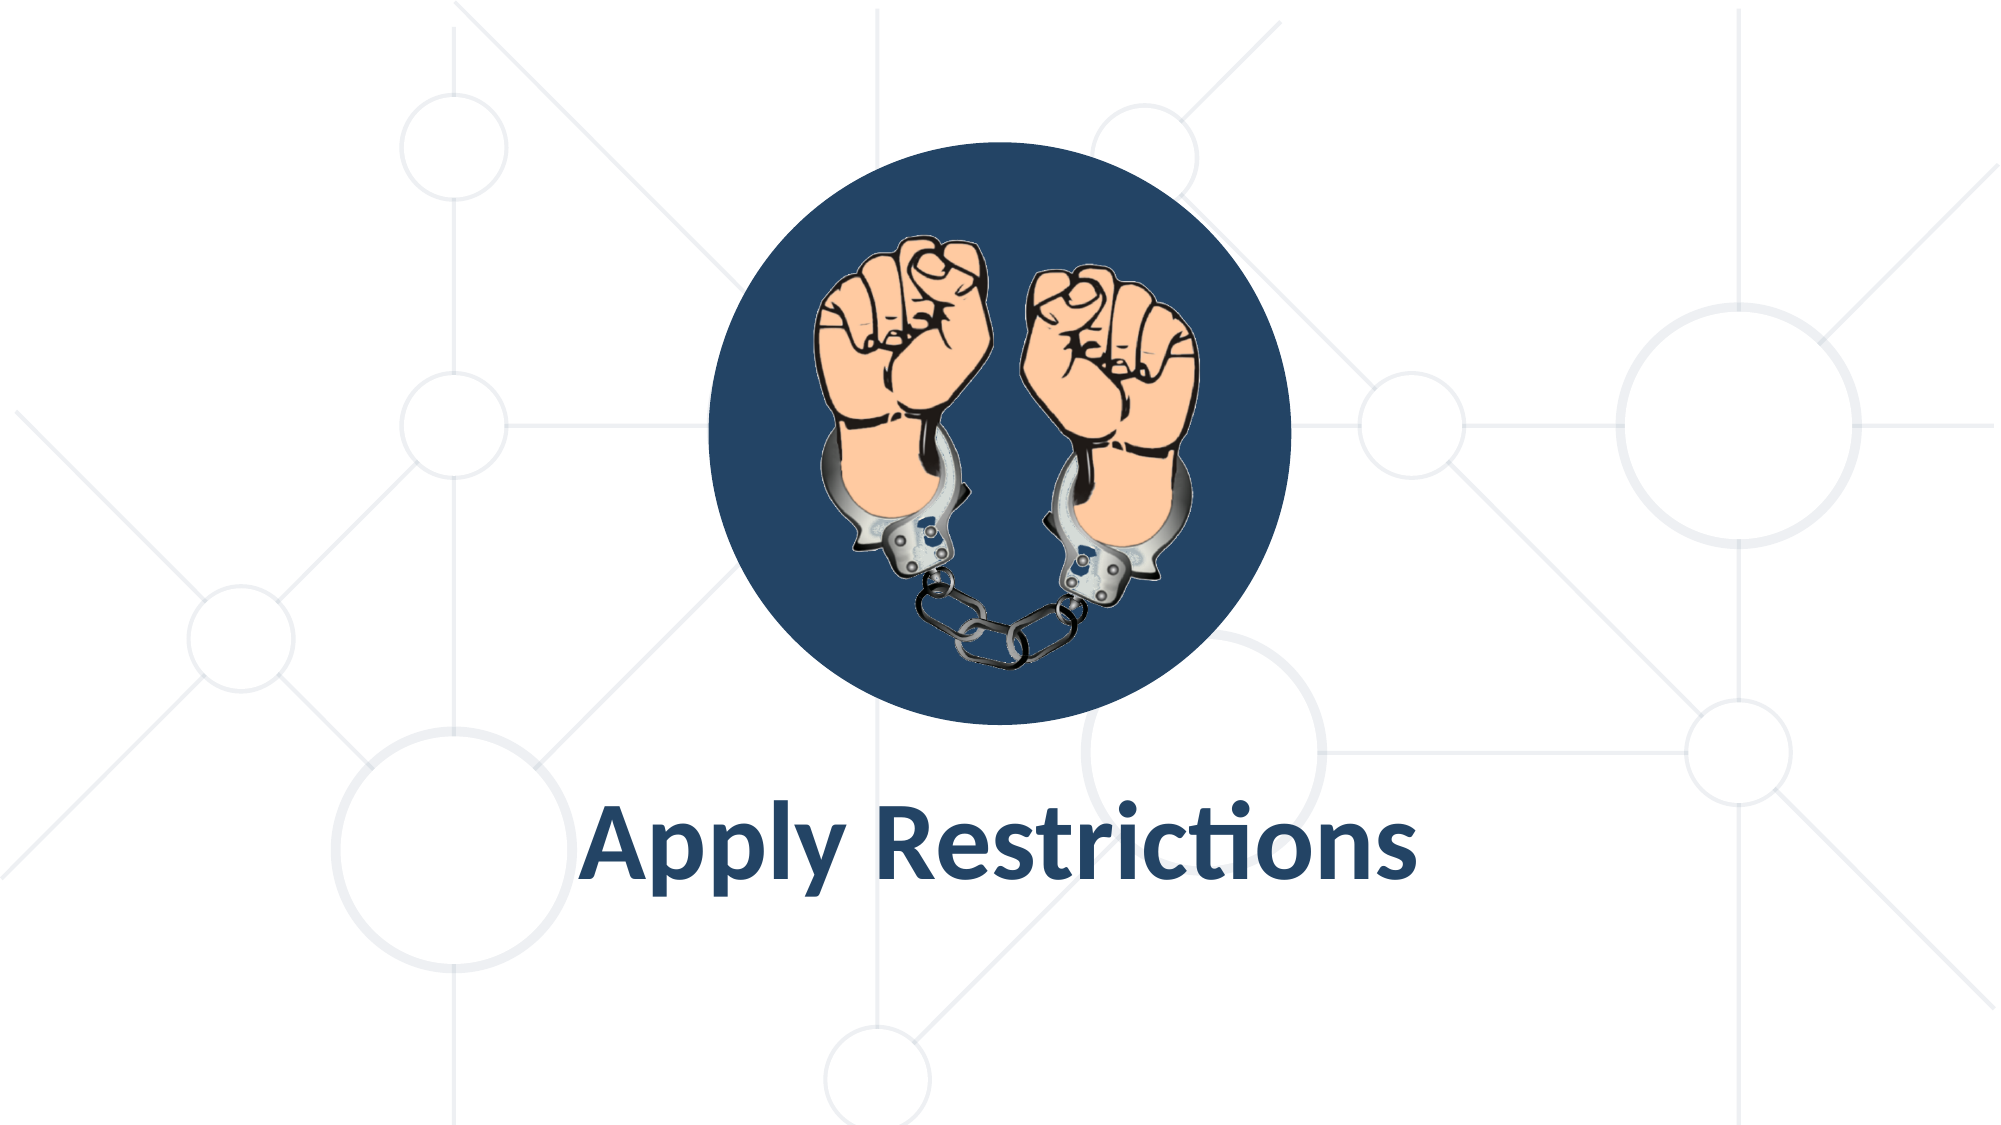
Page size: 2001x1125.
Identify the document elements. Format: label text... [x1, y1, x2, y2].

picture [804, 224, 1220, 681]
title Apply Restrictions [100, 771, 1900, 898]
